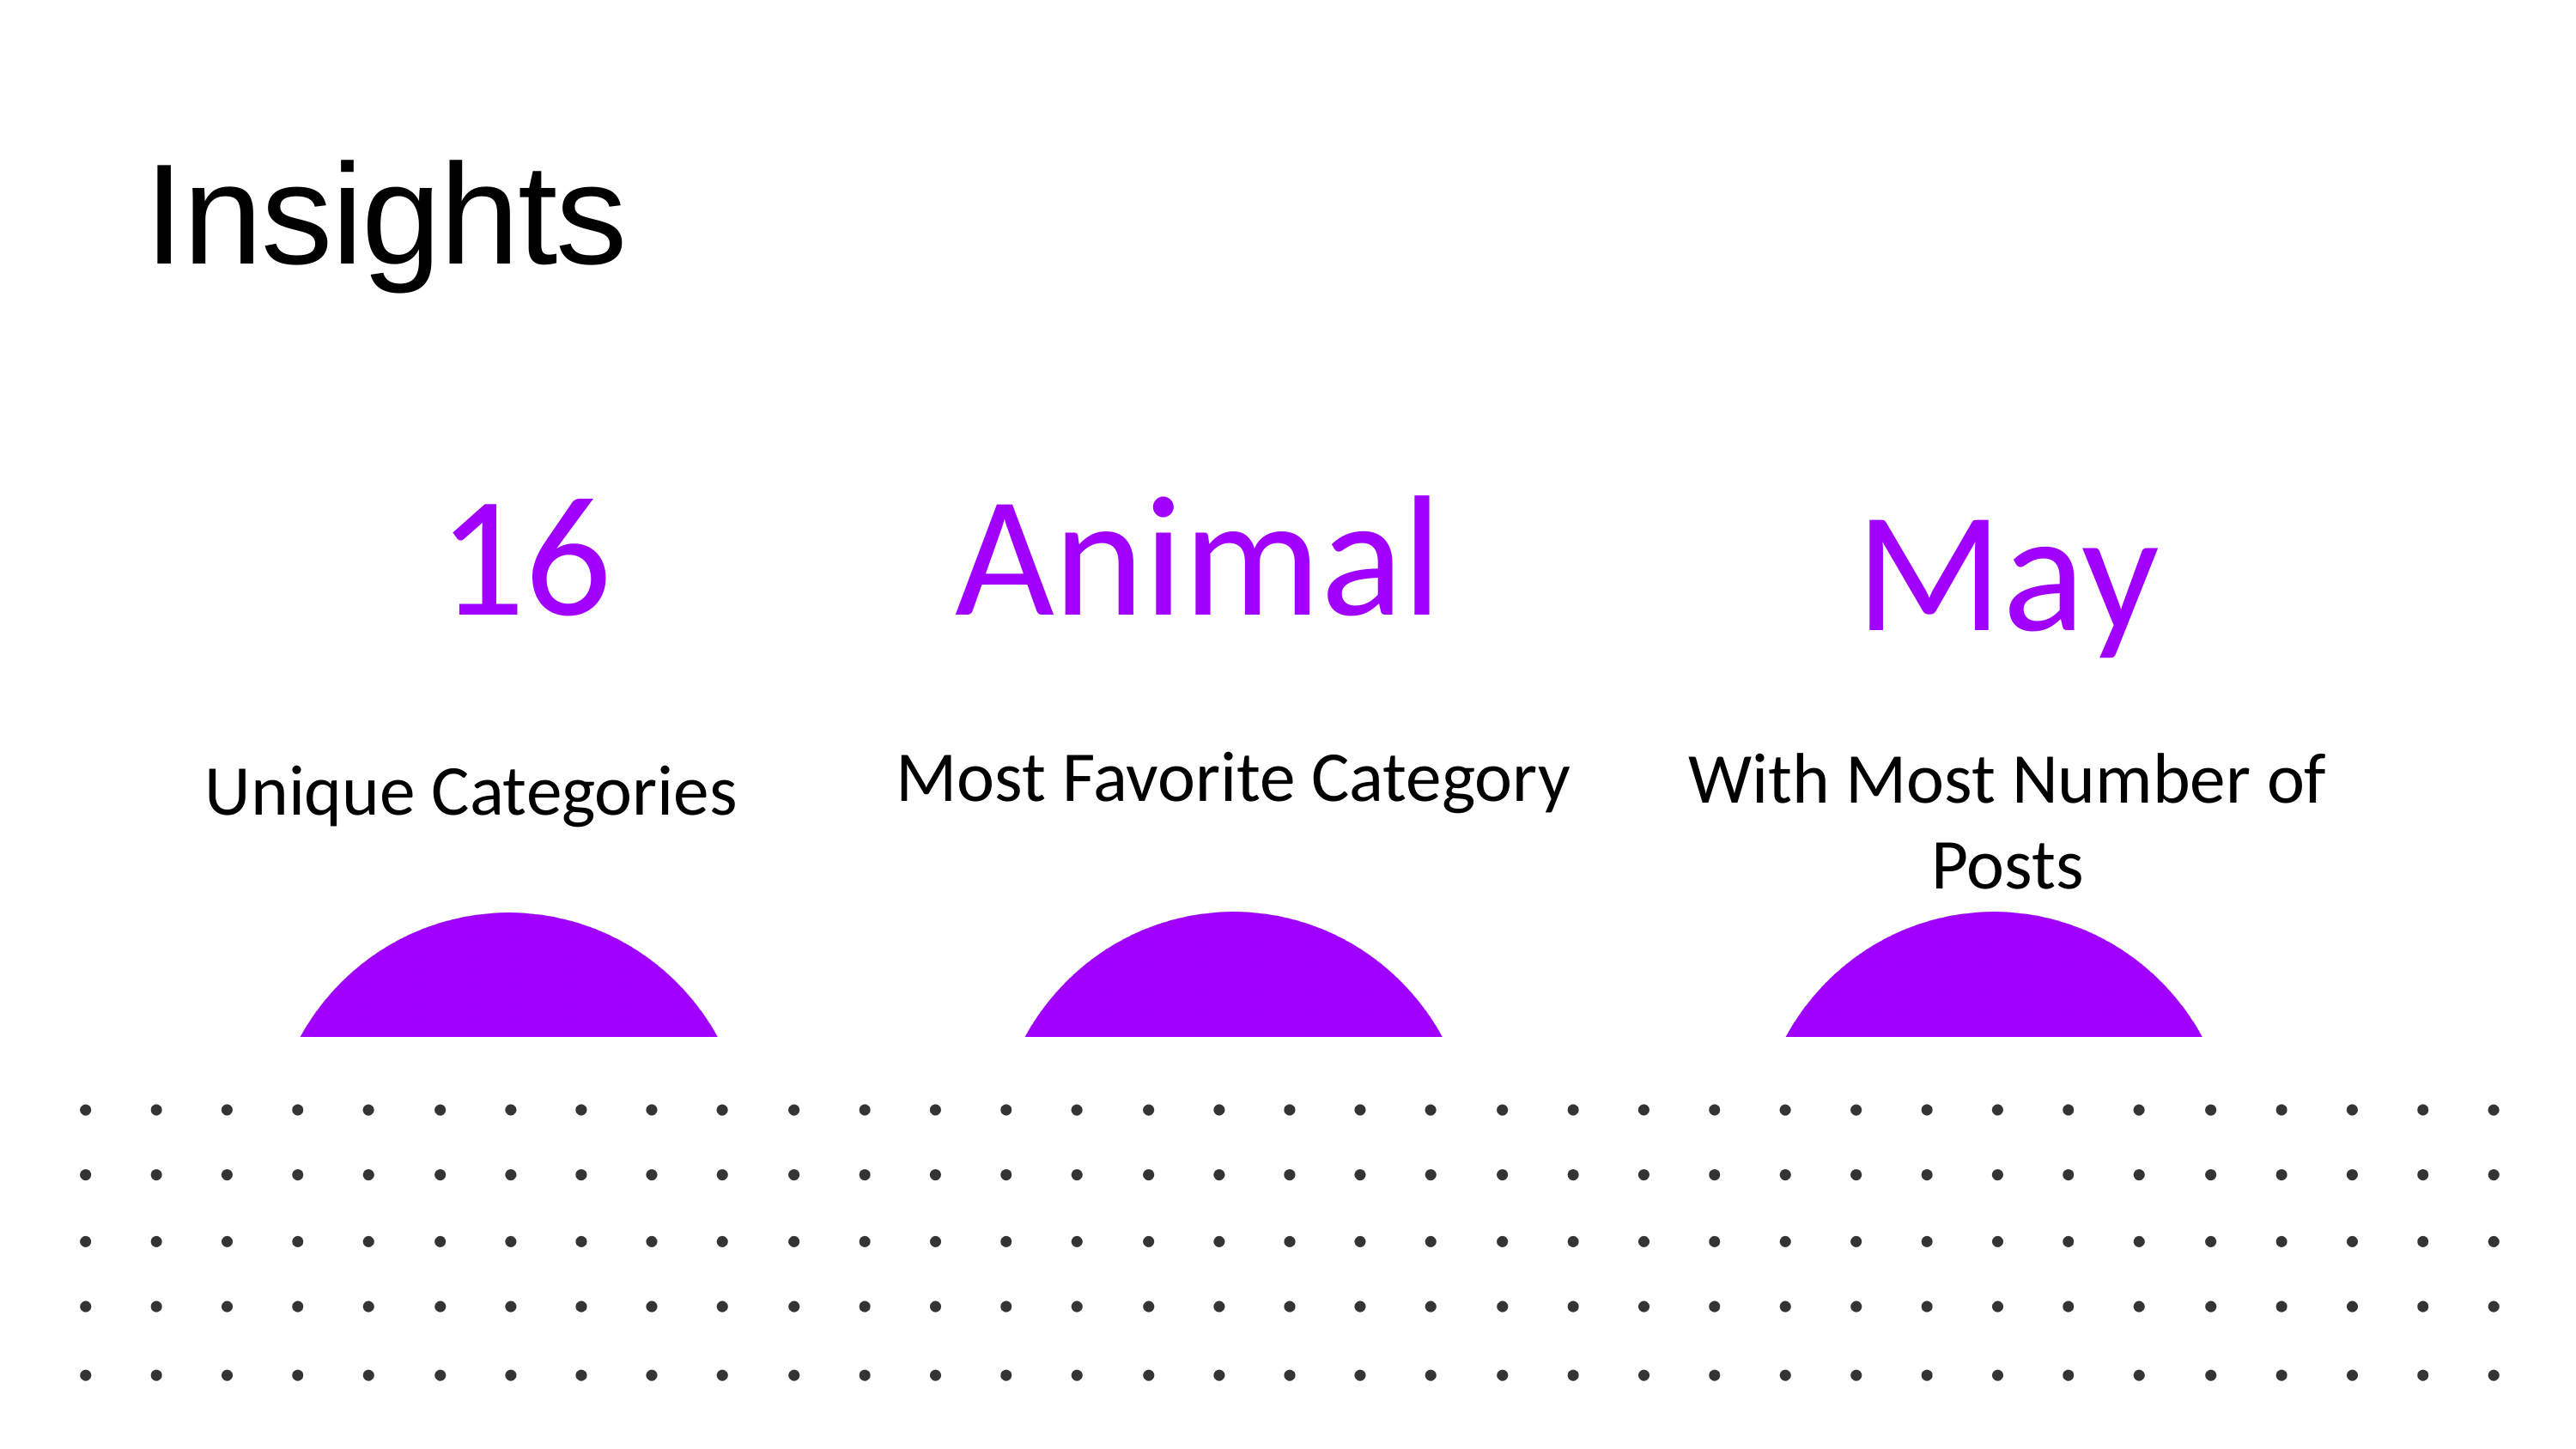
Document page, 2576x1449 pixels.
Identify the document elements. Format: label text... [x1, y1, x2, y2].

text_box Animal [844, 437, 1553, 657]
picture [1784, 912, 2204, 1037]
text_box Most Favorite Category [879, 638, 1589, 822]
text_box Insights [144, 121, 799, 294]
text_box 16 [171, 437, 844, 657]
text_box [72, 1099, 2504, 1385]
text_box With Most Number of Posts [1653, 639, 2362, 910]
picture [299, 912, 719, 1037]
text_box May [1654, 452, 2362, 671]
text_box Unique Categories [117, 651, 826, 836]
picture [1024, 912, 1443, 1037]
